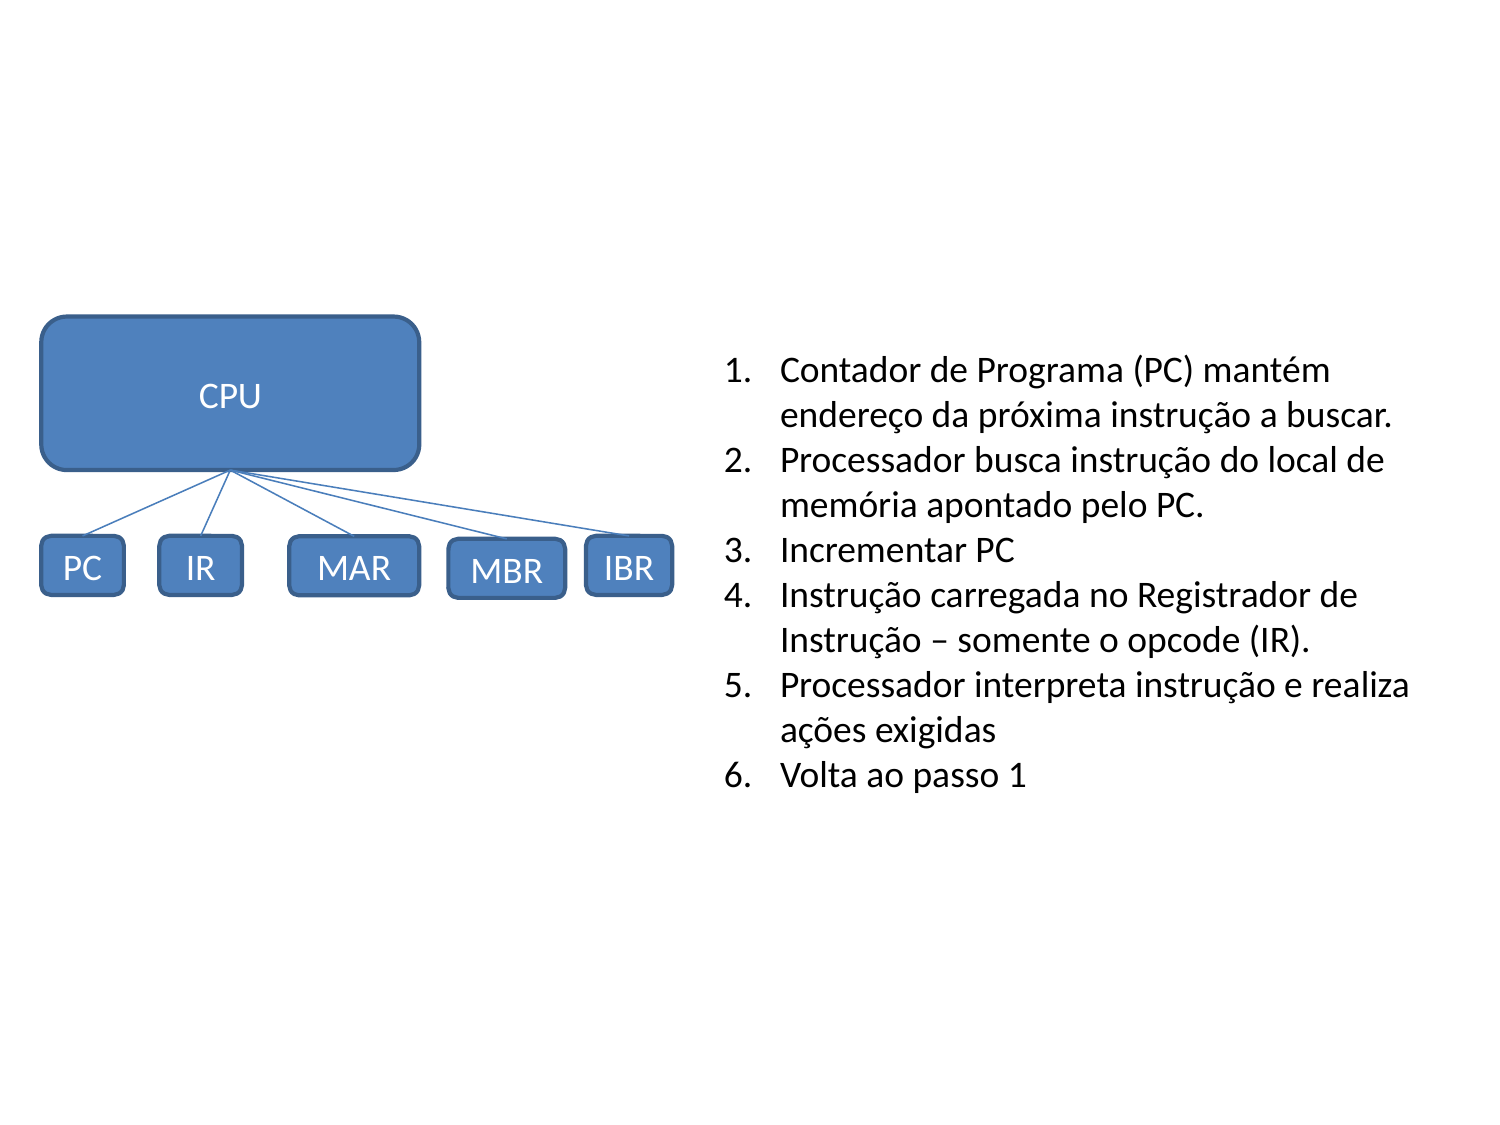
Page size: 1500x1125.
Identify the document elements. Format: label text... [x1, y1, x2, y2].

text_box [82, 469, 199, 537]
text_box CPU [39, 314, 422, 473]
text_box IR [157, 545, 245, 598]
text_box Contador de Programa (PC) mantém endereço da próxima instrução a buscar. Processador busca instrução do local de memória apontado pelo PC. Incrementar PC Instrução carregada no Registrador de Instrução – somente o opcode (IR). Processador interpreta instrução e realiza ações exigidas Volta ao passo 1 [709, 337, 1459, 848]
text_box MBR [446, 545, 568, 600]
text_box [229, 469, 630, 537]
text_box IBR [583, 533, 675, 598]
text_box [200, 469, 226, 537]
text_box MAR [287, 547, 422, 598]
text_box PC [39, 533, 126, 598]
